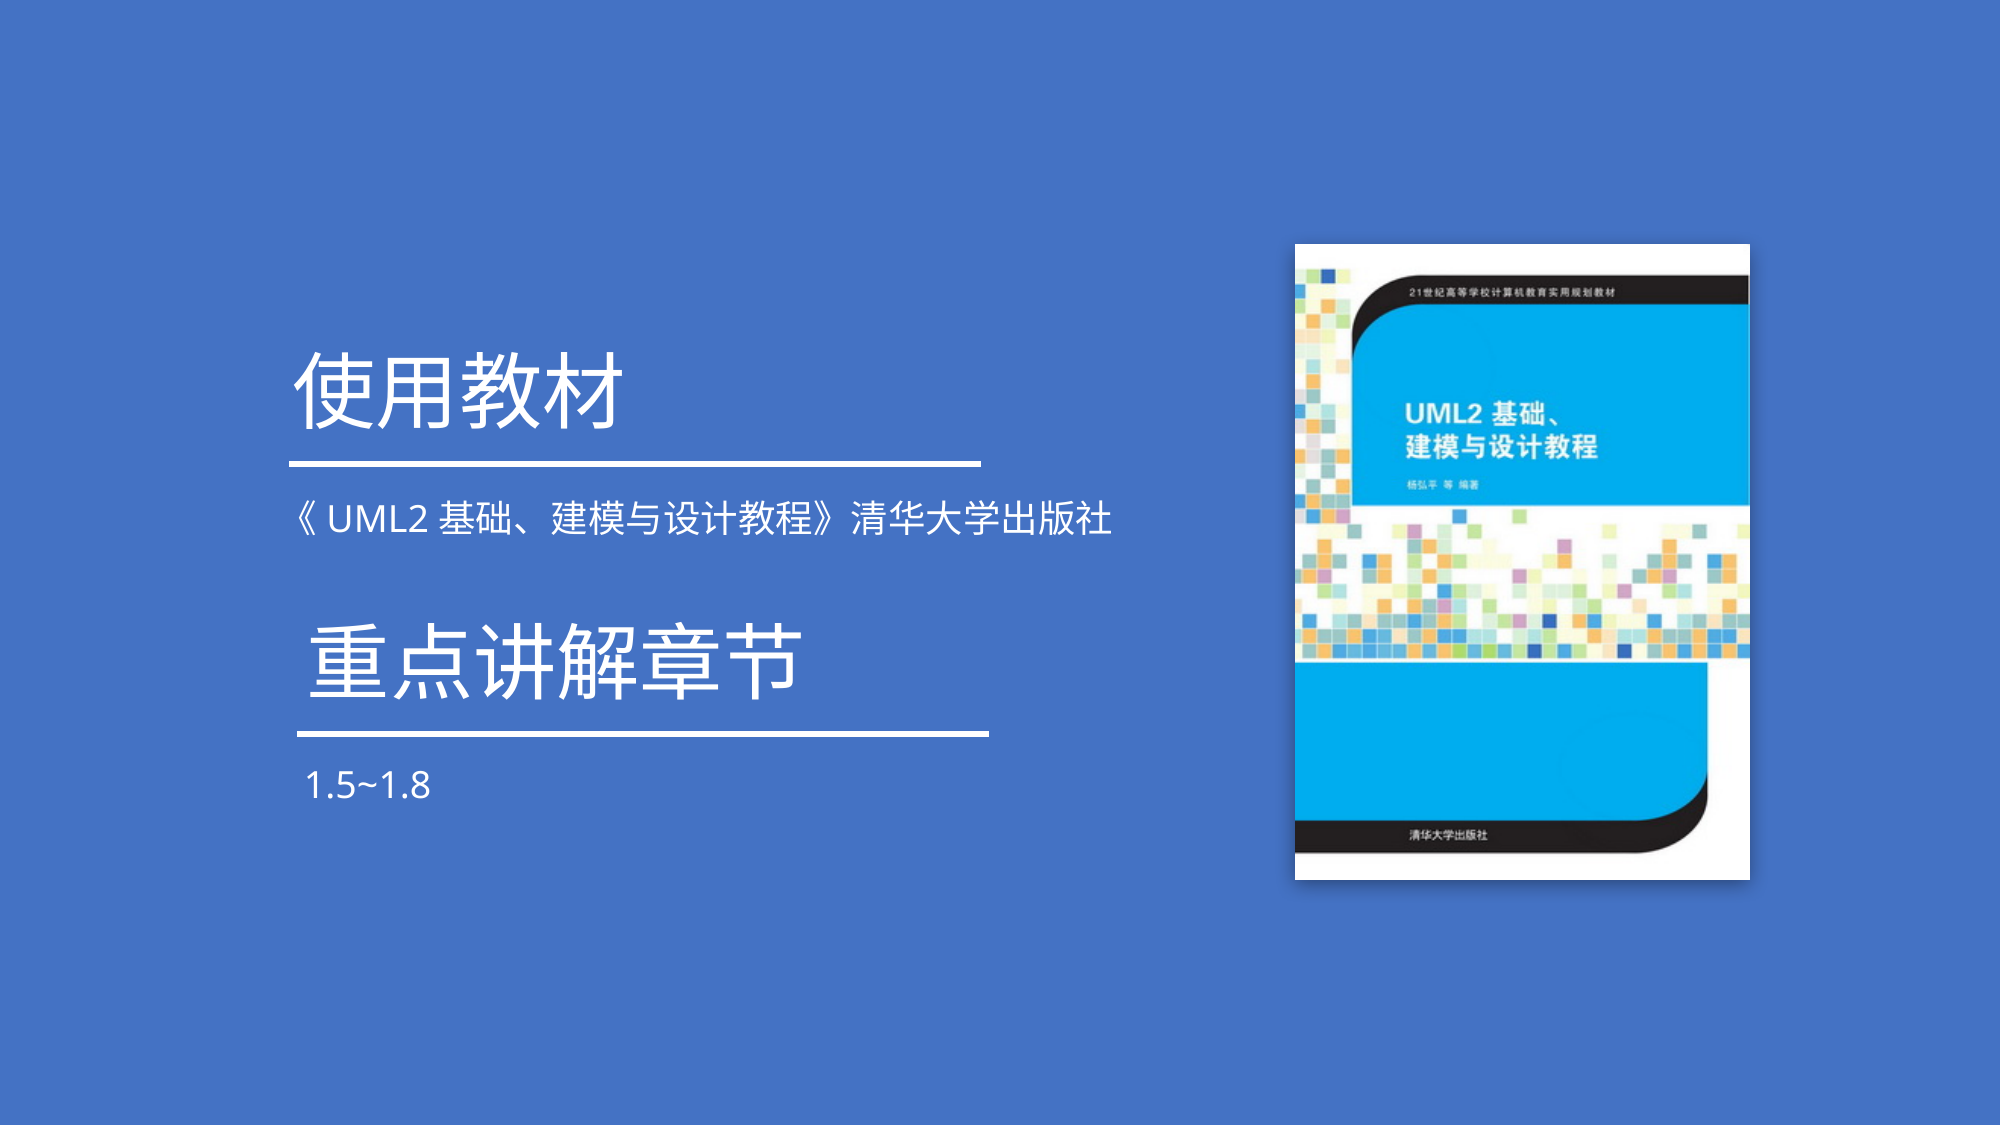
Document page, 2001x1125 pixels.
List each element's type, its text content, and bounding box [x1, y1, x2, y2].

text_box 使用教材 [277, 331, 642, 448]
text_box 重点讲解章节 [291, 601, 822, 718]
text_box 1.5~1.8 [289, 753, 506, 813]
picture [1295, 244, 1750, 881]
text_box 《UML2基础、建模与设计教程》清华大学出版社 [265, 487, 1139, 548]
